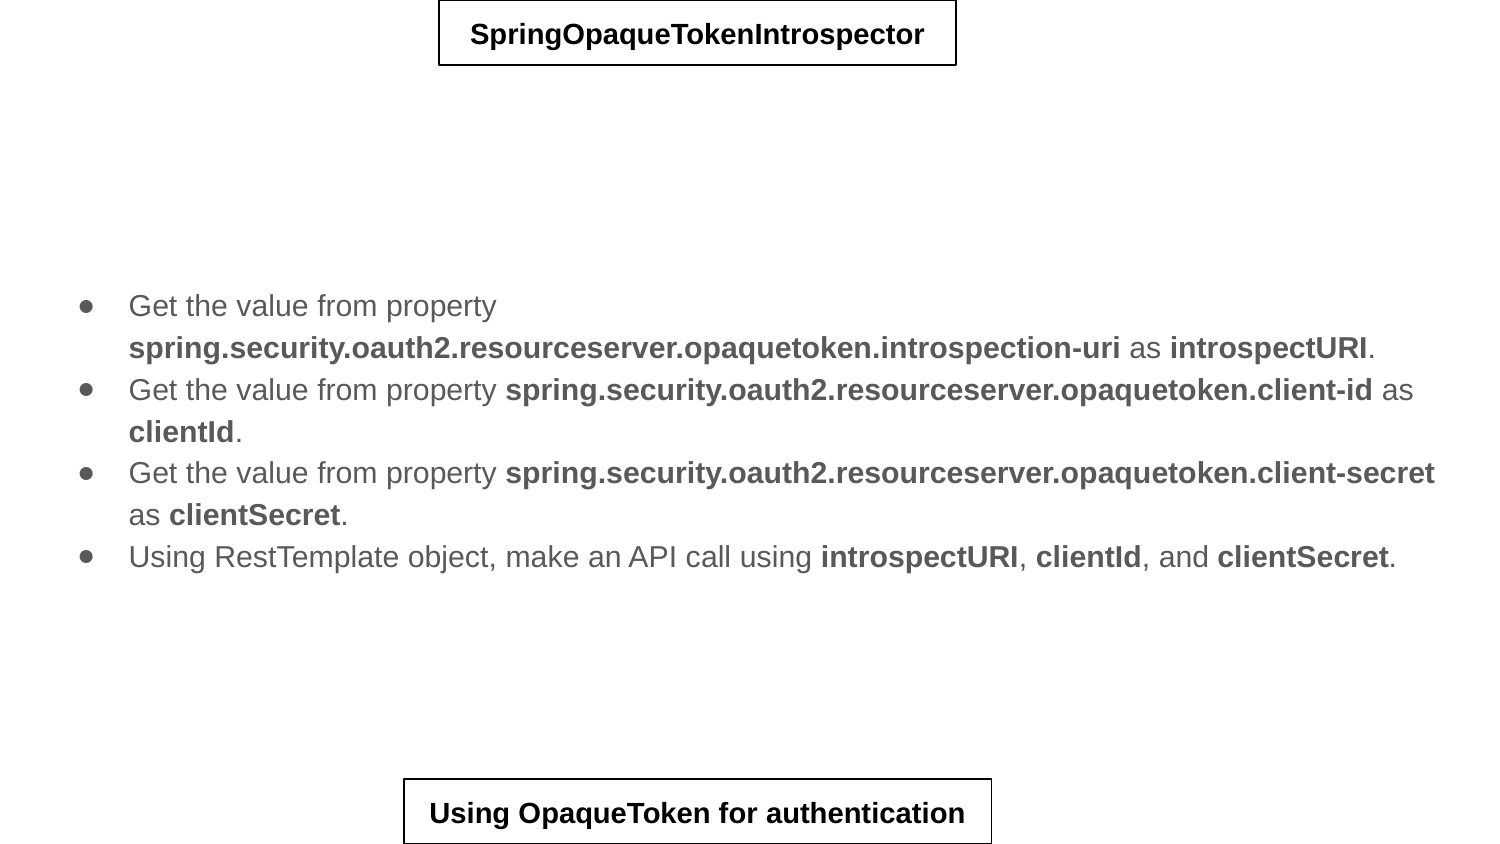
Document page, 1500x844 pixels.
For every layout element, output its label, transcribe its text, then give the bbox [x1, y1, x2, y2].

list Get the value from property spring.security.oauth2.resourceserver.opaquetoken.introspection-uri as introspectURI. Get the value from property spring.security.oauth2.resourceserver.opaquetoken.client-id as clientId. Get the value from property spring.security.oauth2.resourceserver.opaquetoken.client-secret as clientSecret. Using RestTemplate object, make an API call using introspectURI, clientId, and clientSecret. [41, 266, 1459, 621]
text_box Using OpaqueToken for authentication [403, 778, 992, 844]
text_box SpringOpaqueTokenIntrospector [439, 0, 956, 65]
